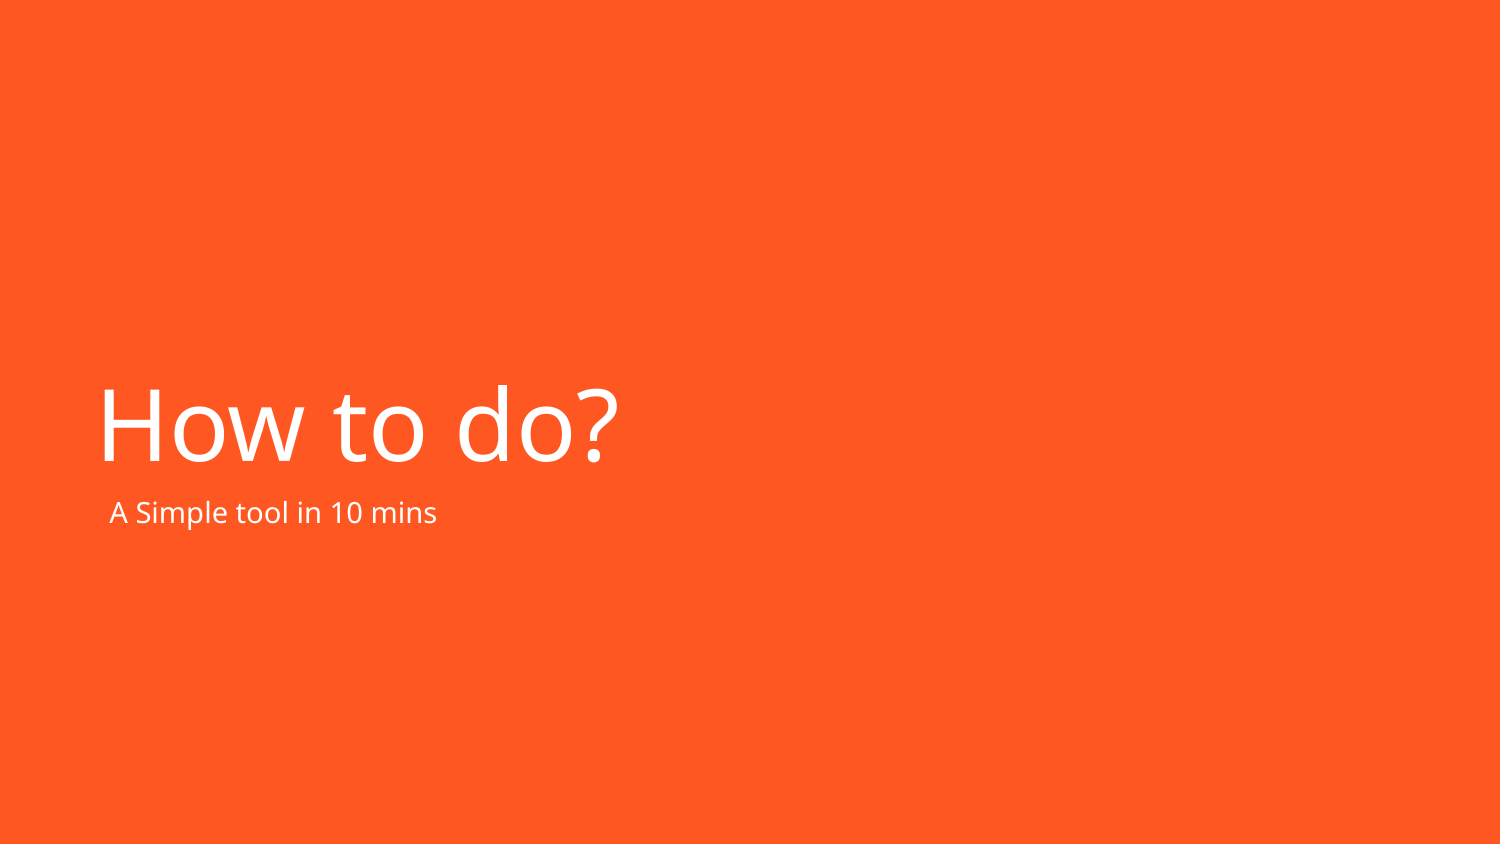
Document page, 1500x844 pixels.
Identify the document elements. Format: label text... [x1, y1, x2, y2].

title How to do? [80, 86, 1434, 758]
title A Simple tool in 10 mins [94, 465, 848, 560]
